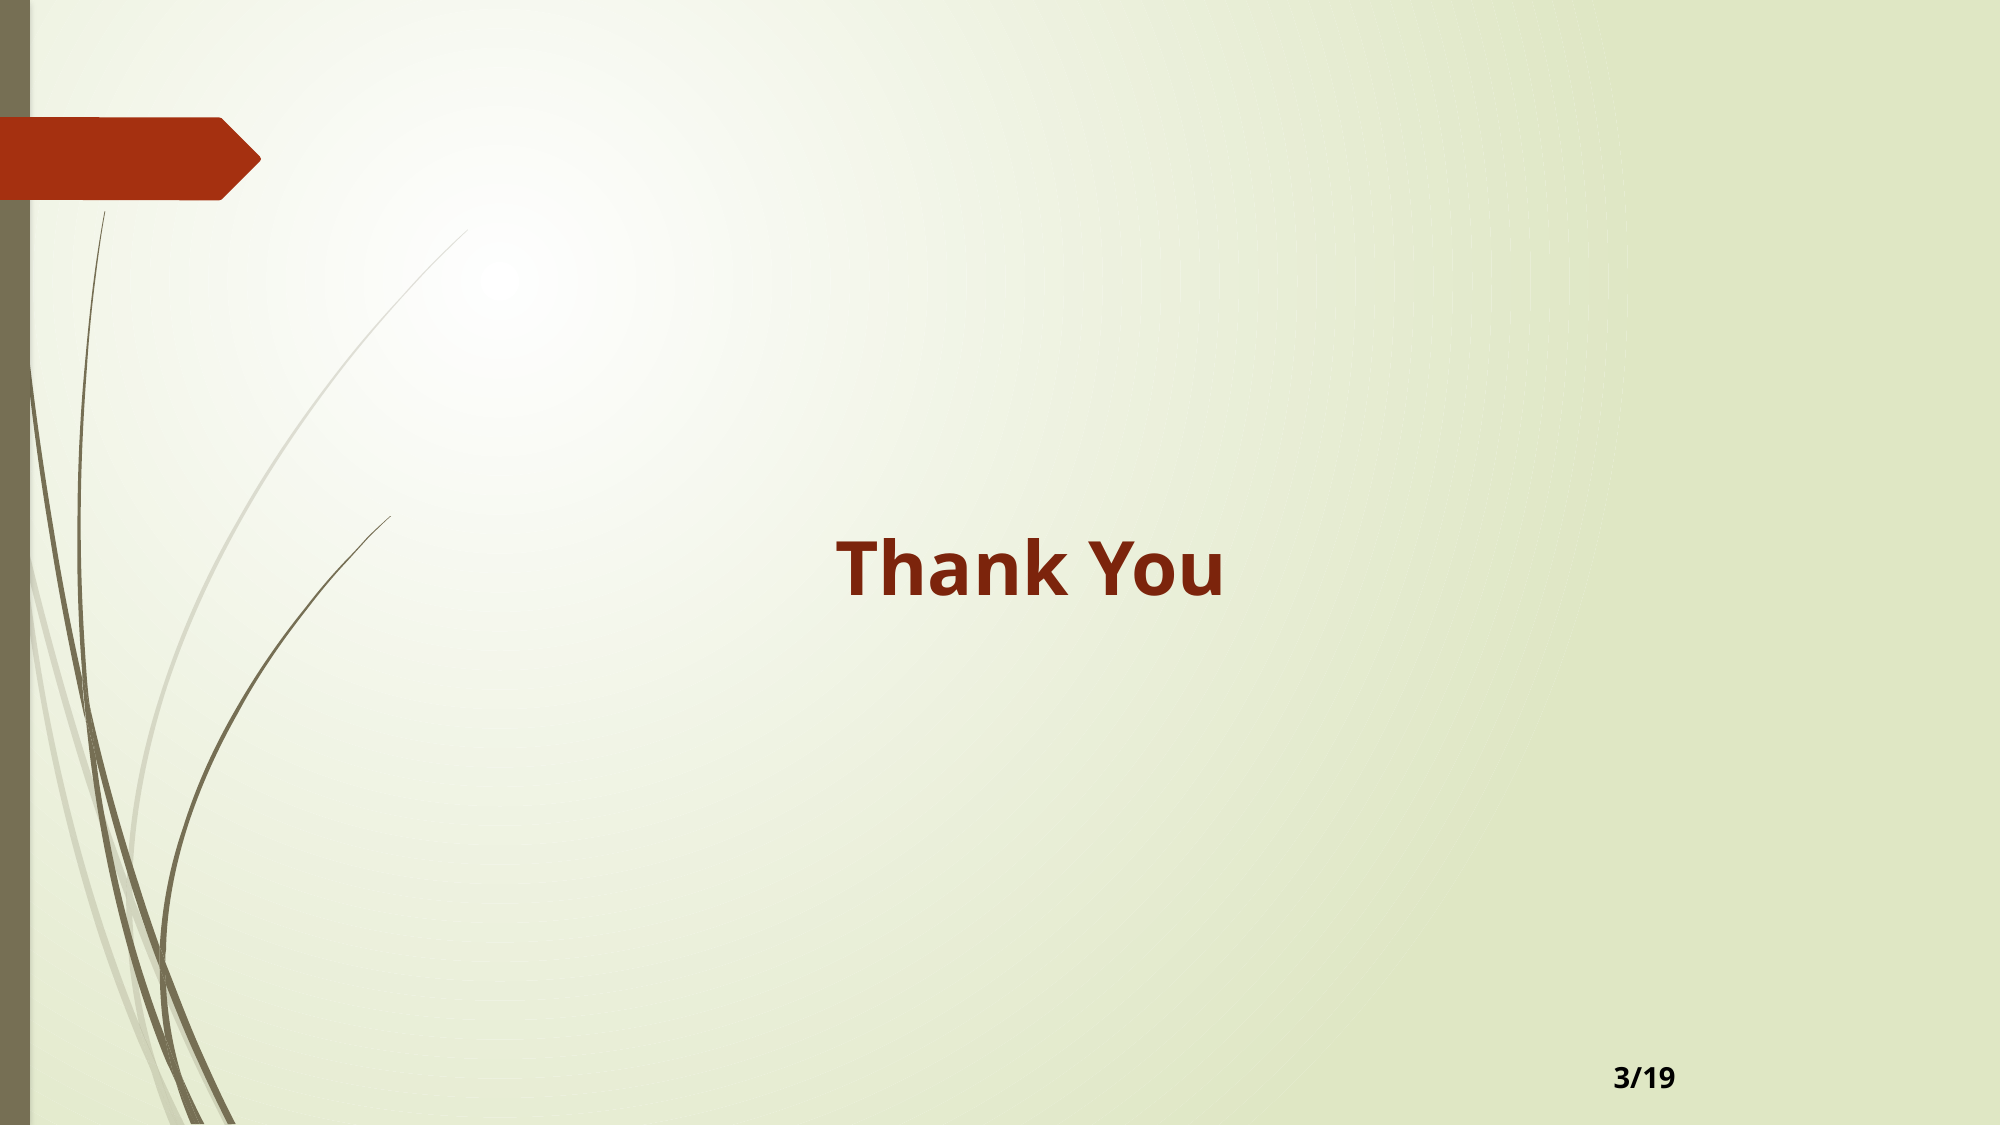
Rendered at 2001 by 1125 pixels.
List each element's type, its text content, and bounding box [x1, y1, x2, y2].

footer 3/19 [1598, 1044, 2000, 1109]
title Thank You [300, 512, 1763, 723]
